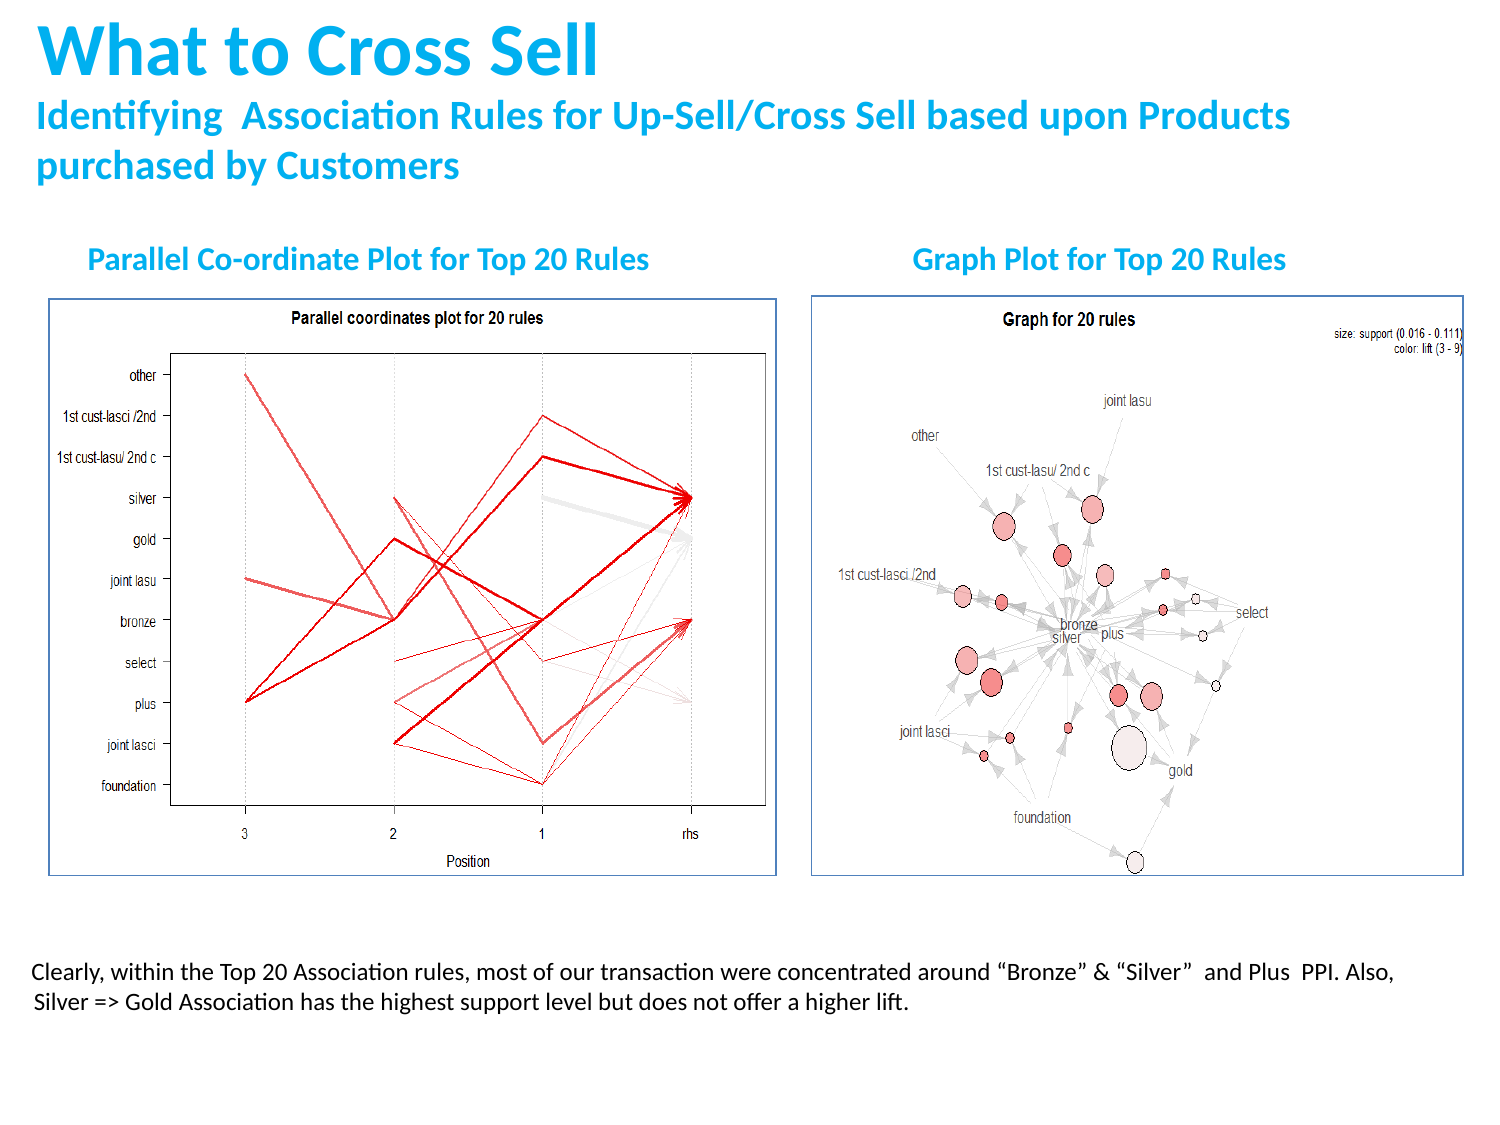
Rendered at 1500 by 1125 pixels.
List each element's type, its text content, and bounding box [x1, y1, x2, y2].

picture [812, 296, 1463, 876]
text_box Identifying Association Rules for Up-Sell/Cross Sell based upon Products purchased by Customers [35, 87, 1413, 165]
text_box Parallel Co-ordinate Plot for Top 20 Rules [87, 237, 675, 263]
text_box What to Cross Sell [37, 0, 1414, 115]
picture [49, 299, 776, 876]
text_box Graph Plot for Top 20 Rules [912, 237, 1500, 263]
text_box Clearly, within the Top 20 Association rules, most of our transaction were concentrated around “Bronze” & “Silver” and Plus PPI. Also, Silver => Gold Association has the highest support level but does not offer a higher lift. [0, 905, 1463, 1088]
